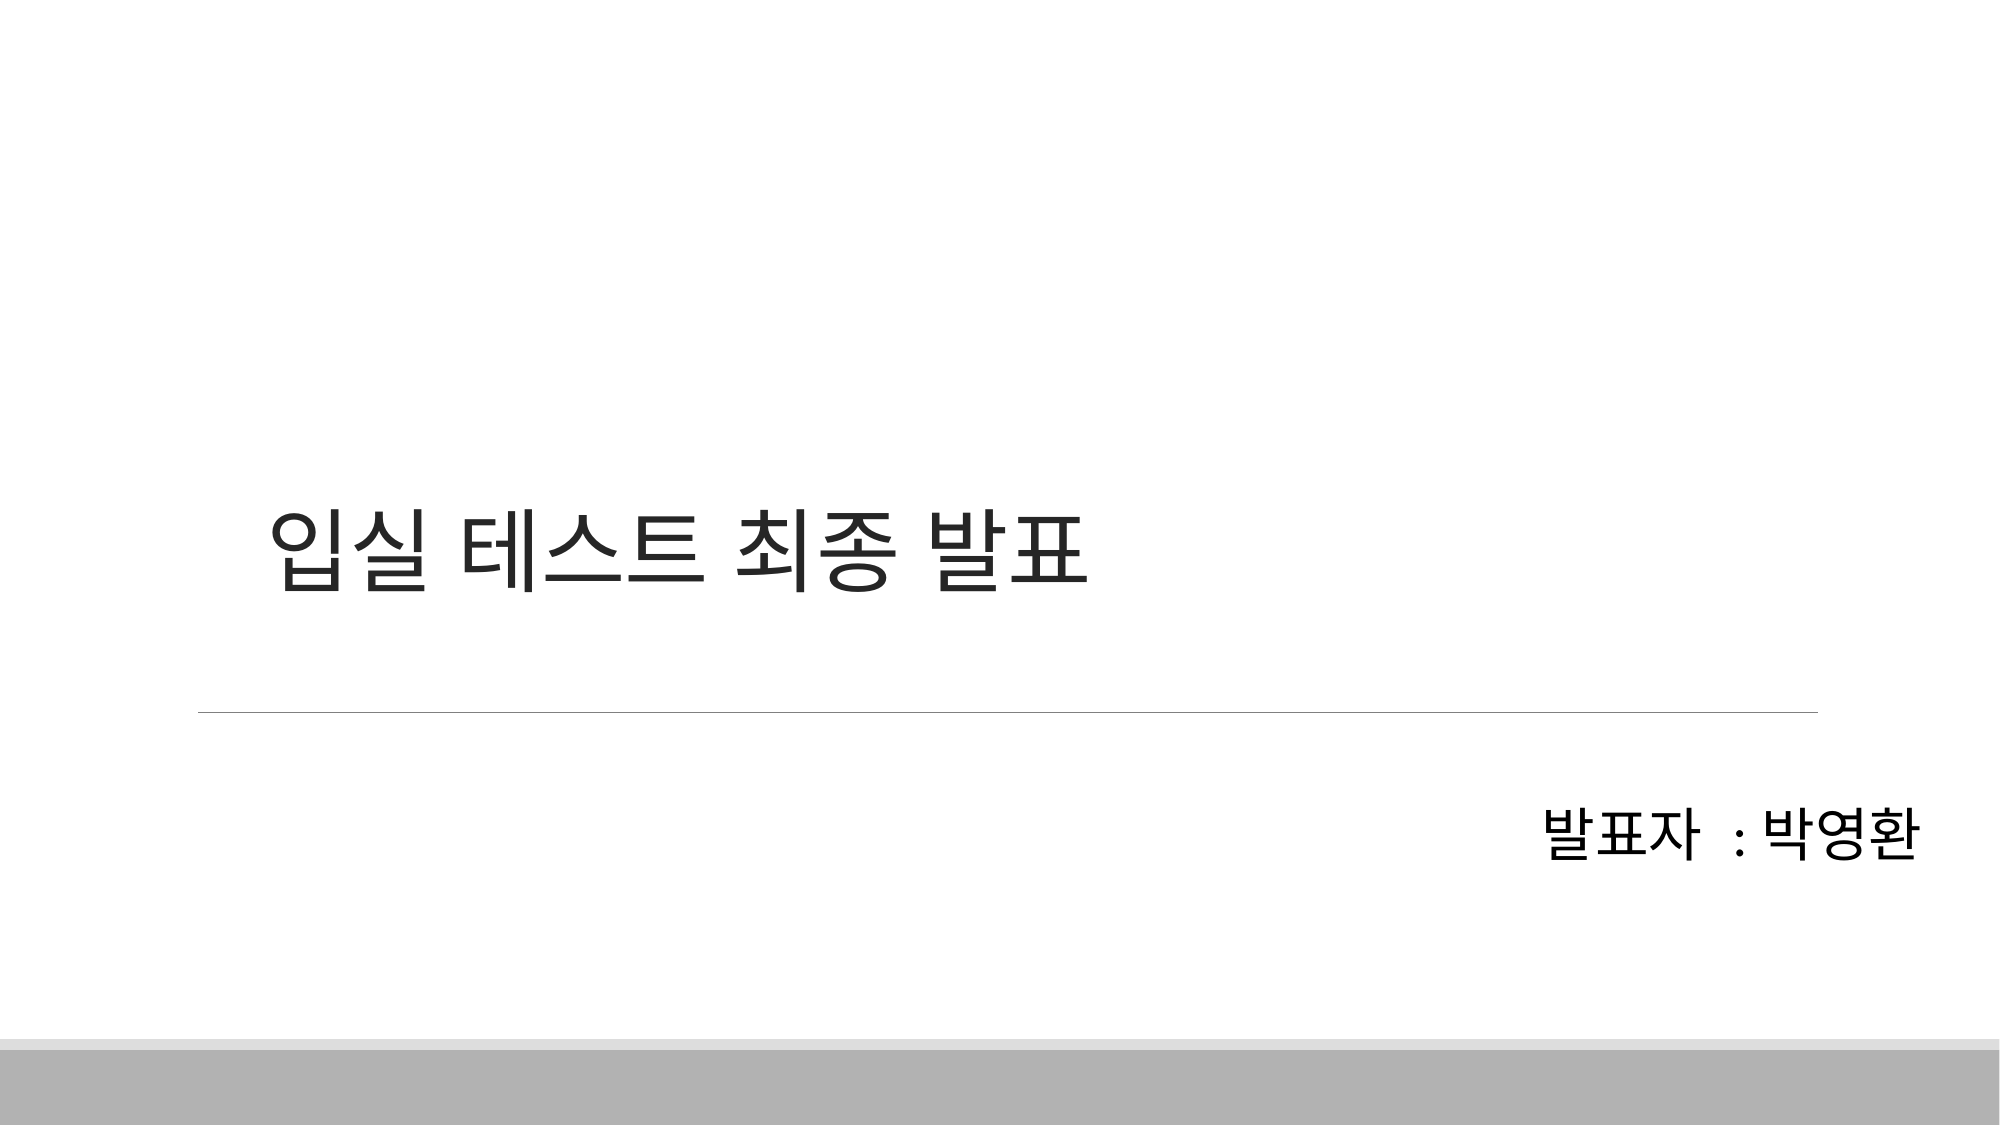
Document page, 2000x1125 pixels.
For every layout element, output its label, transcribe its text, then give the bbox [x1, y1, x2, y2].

text_box 발표자 :박영환 [1526, 798, 1976, 877]
subtitle [180, 730, 1830, 919]
title 입실 테스트 최종 발표 [251, 479, 1752, 612]
